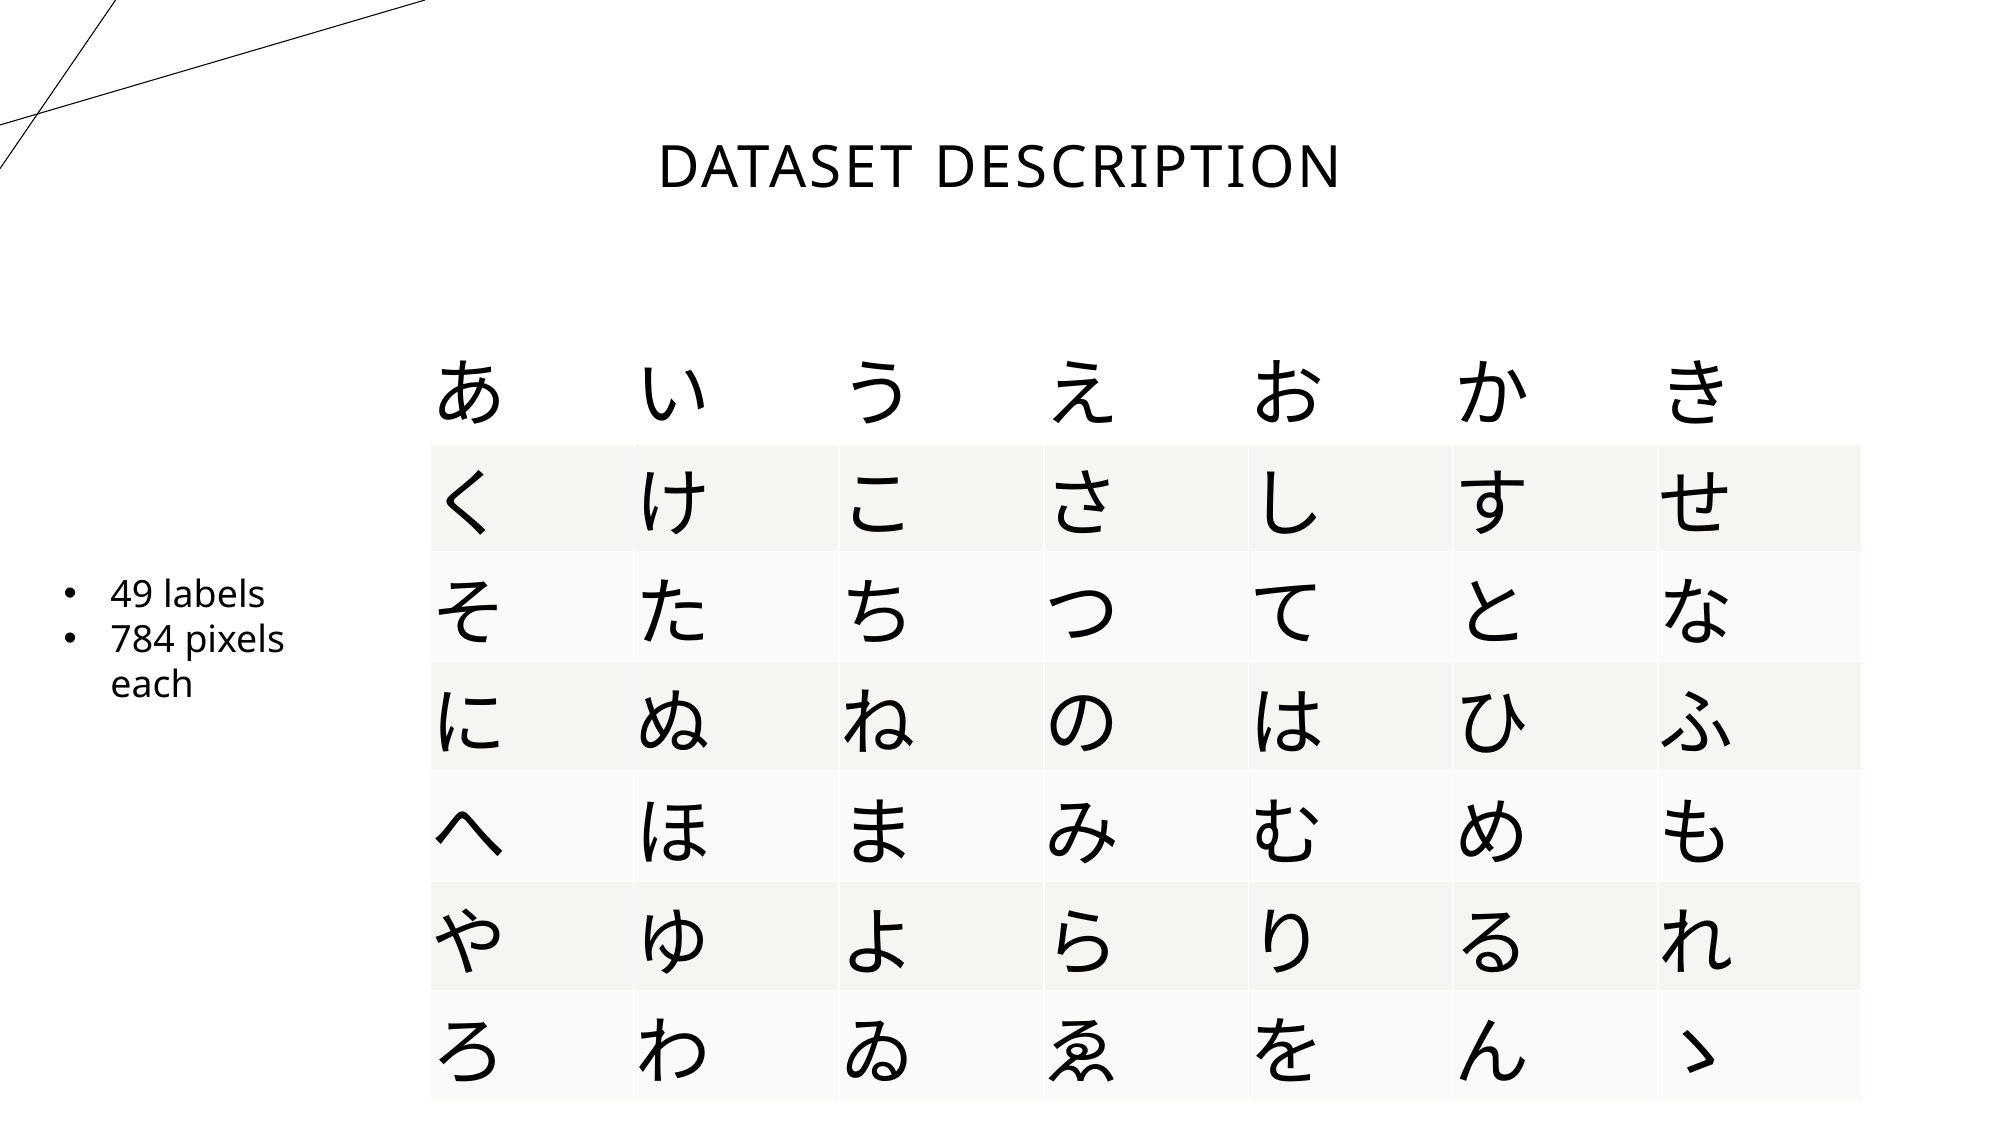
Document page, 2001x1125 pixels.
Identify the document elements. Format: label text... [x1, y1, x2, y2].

table_cell と [1454, 552, 1657, 660]
table_cell め [1454, 772, 1657, 880]
table_cell け [635, 445, 838, 551]
table_cell む [1249, 772, 1452, 880]
table_cell ま [840, 772, 1043, 880]
table_cell り [1249, 882, 1452, 990]
table_cell ゝ [1659, 992, 1861, 1100]
table_cell も [1659, 772, 1861, 880]
table_header え [1045, 333, 1248, 439]
table_cell へ [431, 772, 634, 880]
table_cell を [1249, 992, 1452, 1100]
table_cell よ [840, 882, 1043, 990]
table_cell み [1045, 772, 1248, 880]
table_cell ゆ [635, 882, 838, 990]
table_cell そ [431, 552, 634, 660]
table_cell わ [635, 992, 838, 1100]
table_header い [635, 333, 838, 439]
table_header あ [431, 333, 634, 439]
table_cell ね [840, 662, 1043, 770]
table_cell ろ [431, 992, 634, 1100]
table_cell こ [840, 445, 1043, 551]
table_cell し [1249, 445, 1452, 551]
table_cell や [431, 882, 634, 990]
table_cell つ [1045, 552, 1248, 660]
table_cell る [1454, 882, 1657, 990]
table_cell さ [1045, 445, 1248, 551]
table_header う [840, 333, 1043, 439]
table_cell ら [1045, 882, 1248, 990]
table_cell す [1454, 445, 1657, 551]
table_cell ゑ [1045, 992, 1248, 1100]
title Dataset Description [137, 59, 1863, 278]
table_header き [1659, 333, 1861, 439]
table_cell は [1249, 662, 1452, 770]
table_cell の [1045, 662, 1248, 770]
table_cell ん [1454, 992, 1657, 1100]
table_cell れ [1659, 882, 1861, 990]
table_cell ひ [1454, 662, 1657, 770]
table_header お [1249, 333, 1452, 439]
table_header か [1454, 333, 1657, 439]
table_cell せ [1659, 445, 1861, 551]
table_cell た [635, 552, 838, 660]
table_cell な [1659, 552, 1861, 660]
table_cell ほ [635, 772, 838, 880]
table_cell ふ [1659, 662, 1861, 770]
text_box 49 labels 784 pixels each [48, 562, 390, 713]
table_cell ゐ [840, 992, 1043, 1100]
table_cell ち [840, 552, 1043, 660]
table_cell に [431, 662, 634, 770]
table_cell ぬ [635, 662, 838, 770]
table_cell て [1249, 552, 1452, 660]
table_cell く [431, 445, 634, 551]
